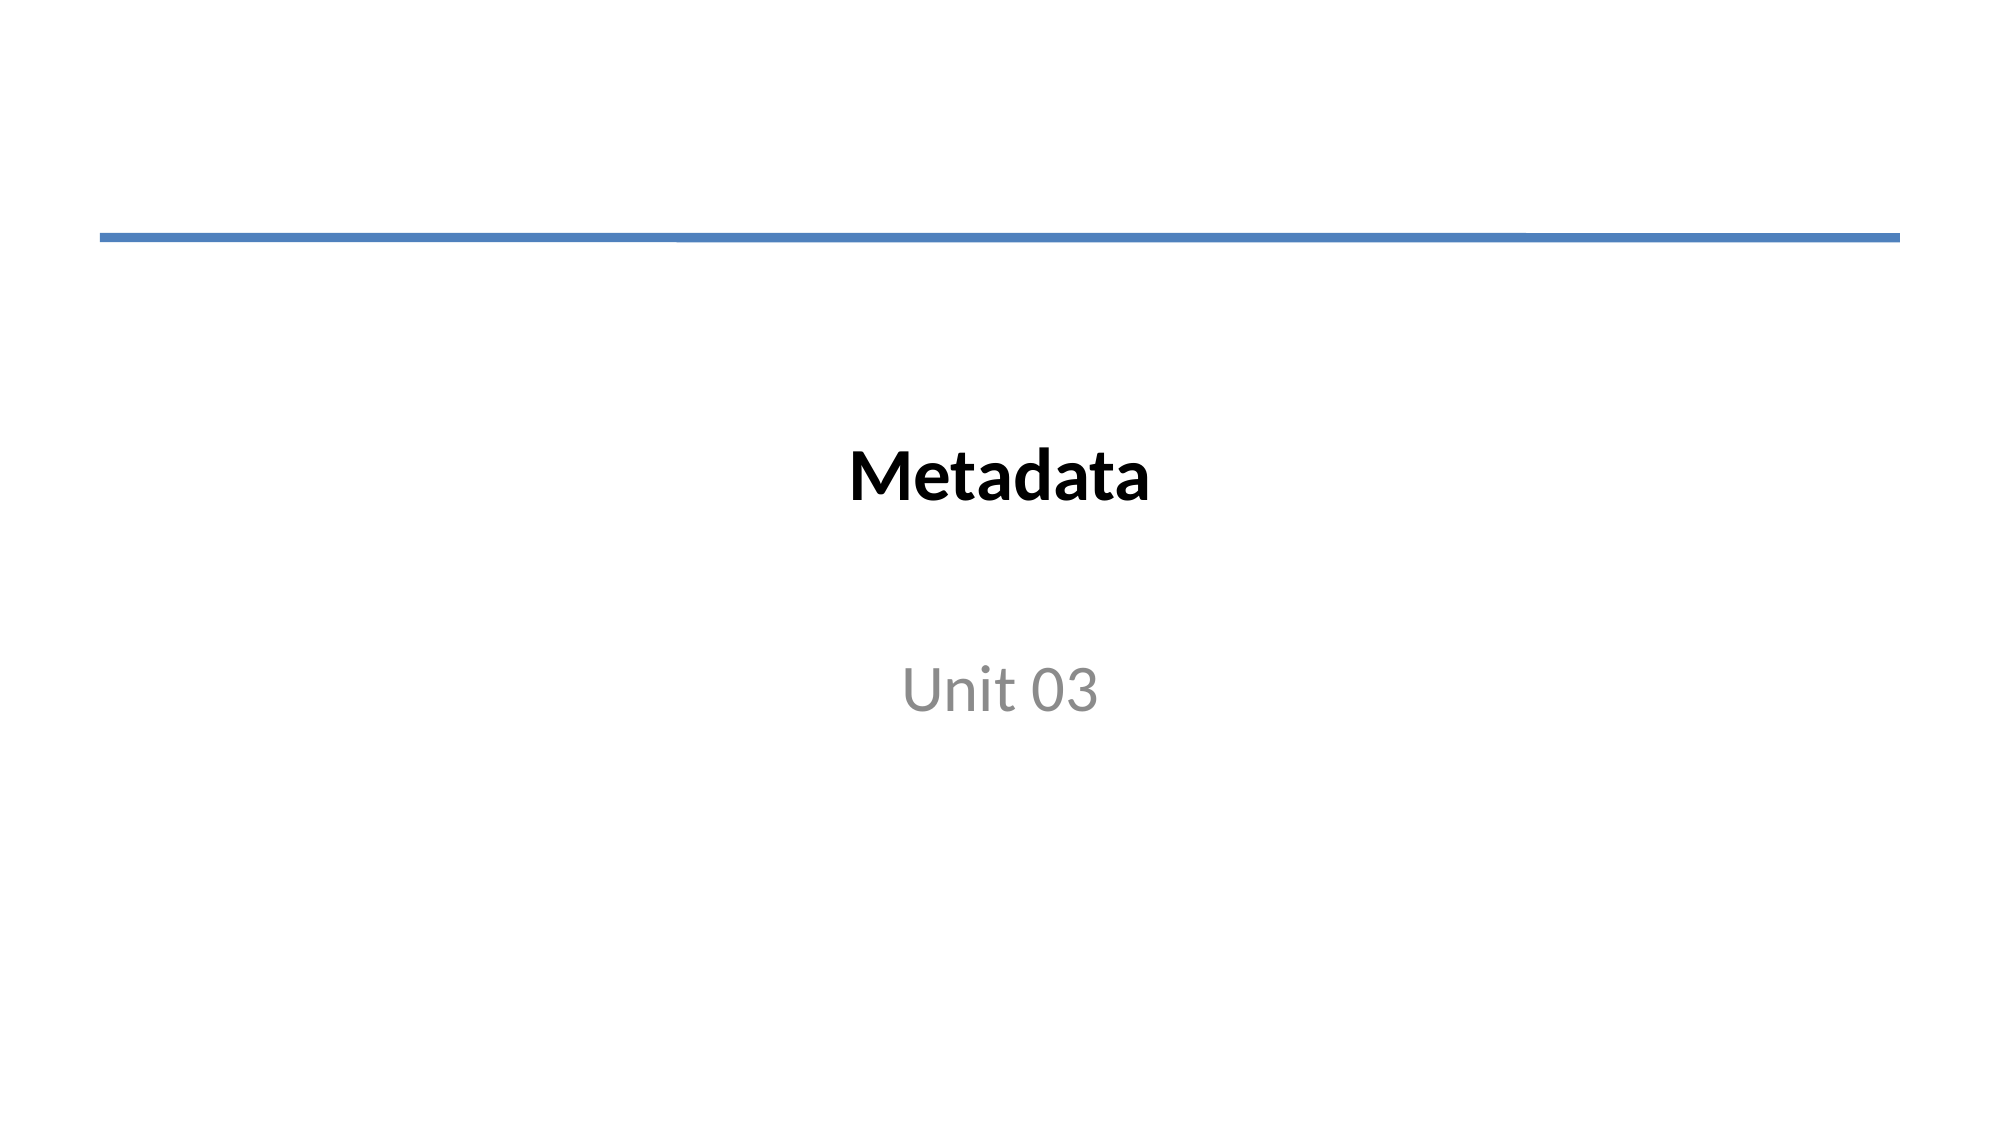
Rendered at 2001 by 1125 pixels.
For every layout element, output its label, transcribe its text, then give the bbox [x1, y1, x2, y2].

subtitle Unit 03 [300, 637, 1700, 925]
title Metadata [150, 349, 1850, 591]
